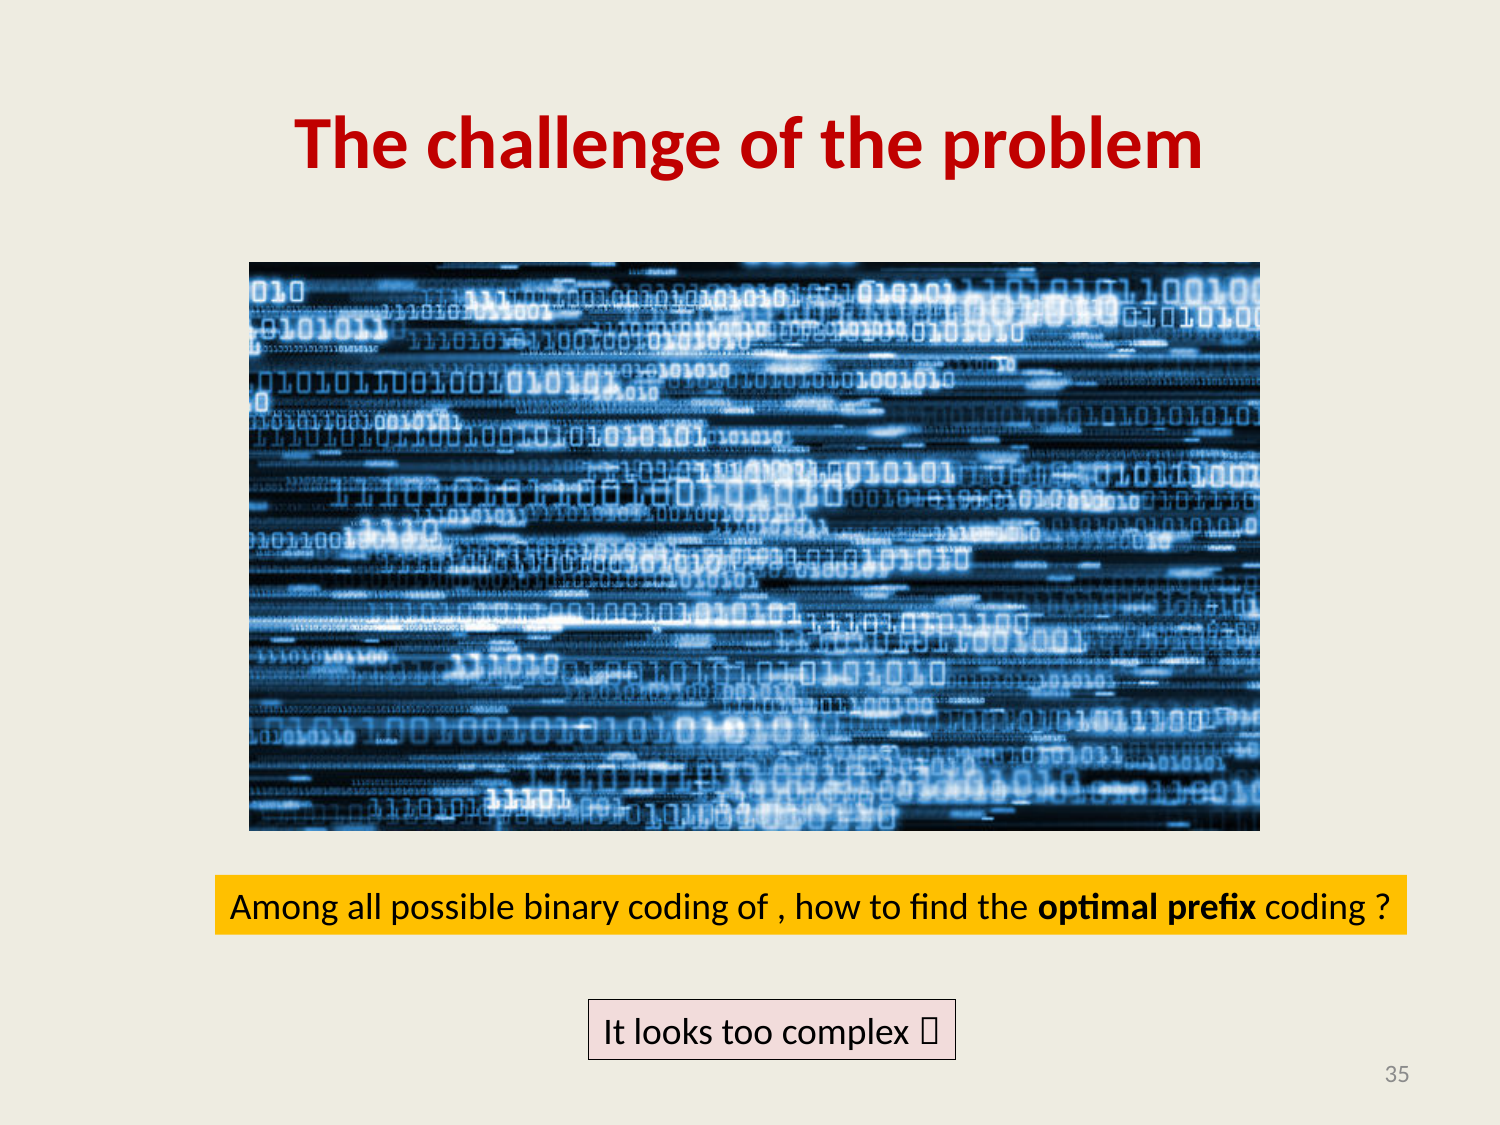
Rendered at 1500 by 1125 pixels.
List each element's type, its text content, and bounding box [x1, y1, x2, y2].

text_box It looks too complex  [588, 999, 956, 1060]
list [249, 262, 1261, 831]
slide_number 35 [1074, 1042, 1425, 1103]
title The challenge of the problem [75, 45, 1425, 233]
